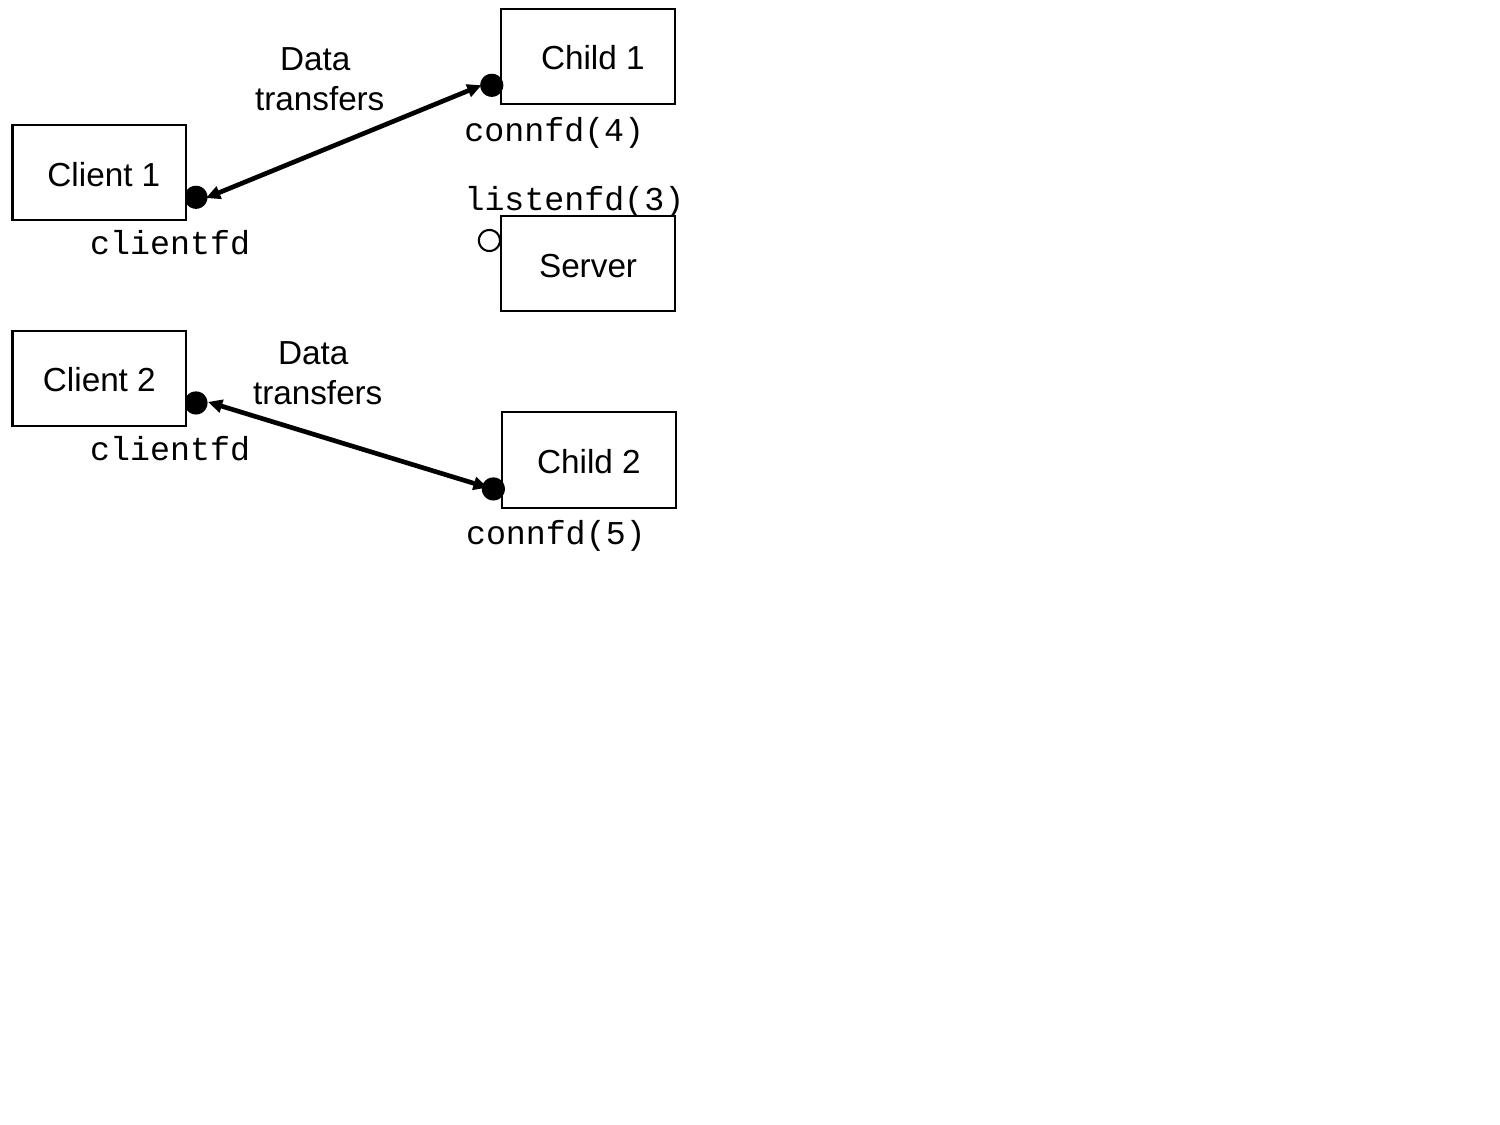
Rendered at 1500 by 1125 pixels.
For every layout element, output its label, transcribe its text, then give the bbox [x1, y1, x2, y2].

text_box [482, 478, 504, 500]
text_box [481, 74, 503, 96]
text_box [187, 392, 207, 414]
text_box clientfd [75, 420, 266, 475]
text_box clientfd [75, 214, 266, 269]
text_box Child 1 [501, 8, 675, 105]
text_box [263, 419, 488, 490]
text_box connfd(5) [451, 503, 661, 559]
text_box Child 2 [502, 412, 676, 508]
text_box Server [501, 225, 675, 312]
text_box Data transfers [240, 30, 400, 125]
text_box [400, 84, 482, 119]
text_box listenfd(3) [449, 170, 700, 225]
text_box [206, 125, 385, 199]
text_box [208, 399, 238, 412]
text_box [478, 229, 500, 252]
text_box connfd(4) [449, 100, 660, 155]
text_box Data transfers [238, 323, 398, 419]
text_box Client 2 [12, 330, 187, 426]
text_box [187, 186, 207, 208]
text_box Client 1 [12, 124, 187, 221]
